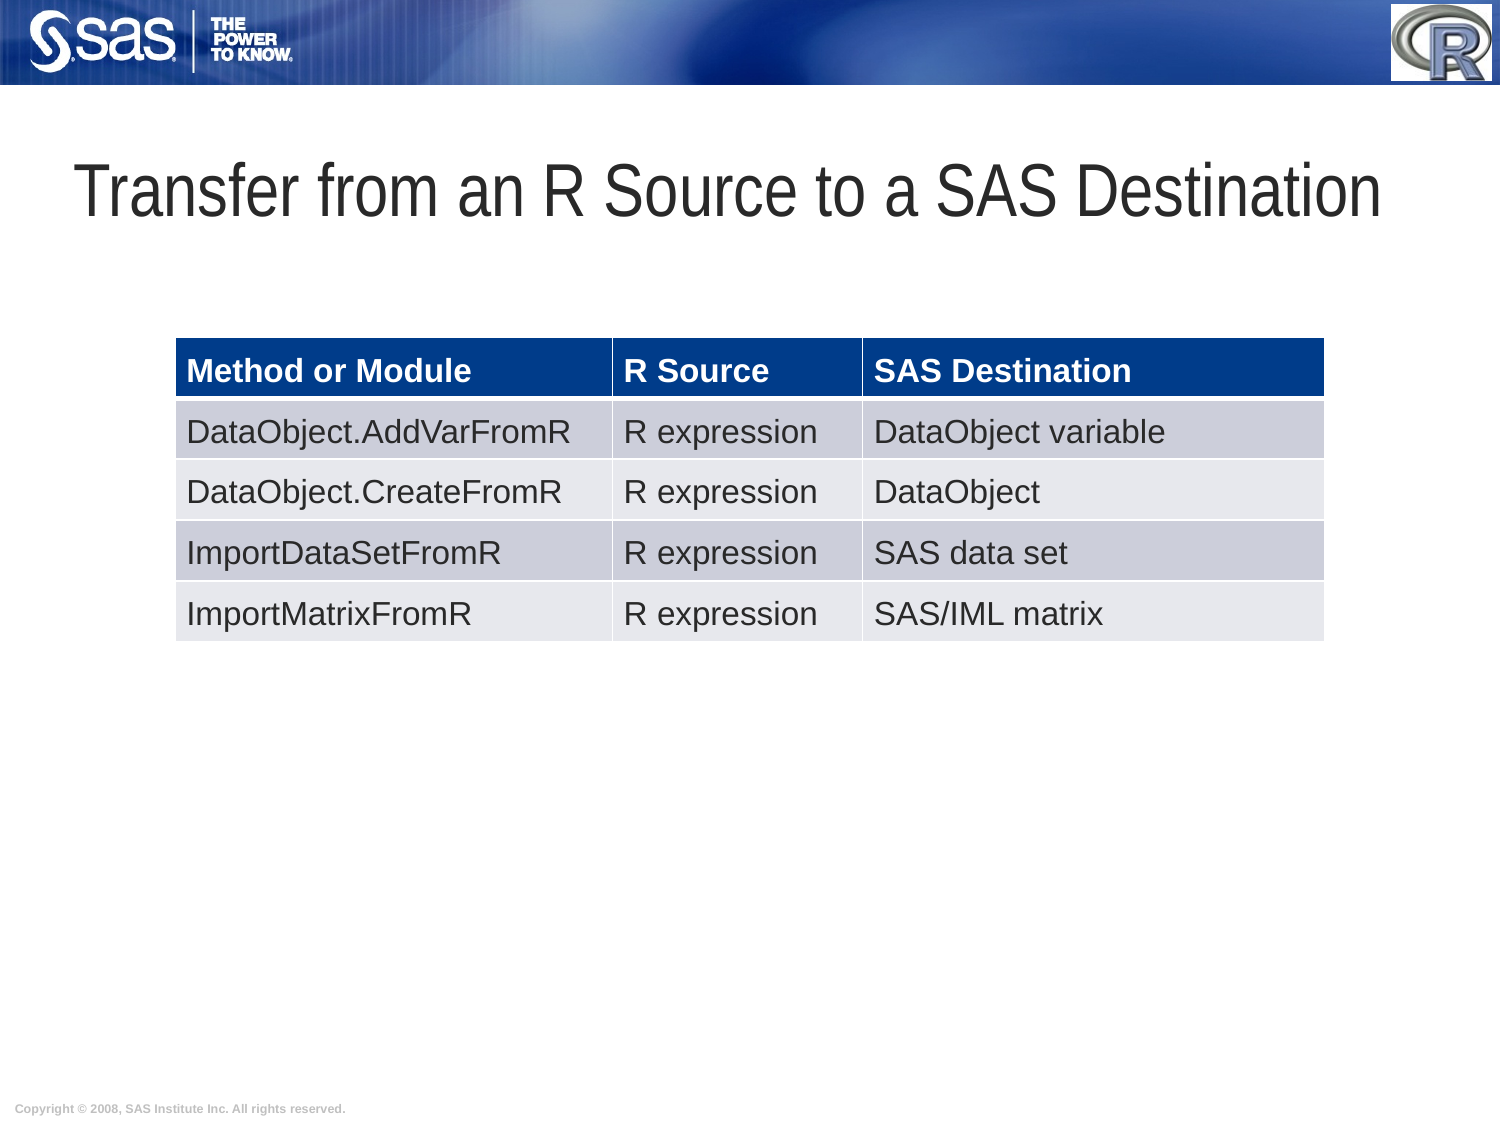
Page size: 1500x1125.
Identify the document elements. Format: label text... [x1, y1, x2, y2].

table_cell ImportMatrixFromR [176, 582, 612, 641]
table_cell DataObject.CreateFromR [176, 460, 612, 519]
title Transfer from an R Source to a SAS Destination [58, 99, 1484, 288]
table_cell R expression [613, 460, 862, 519]
table_cell DataObject variable [863, 401, 1324, 458]
table_cell R expression [613, 582, 862, 641]
table_header SAS Destination [863, 338, 1324, 396]
table_cell SAS data set [863, 521, 1324, 580]
table_cell DataObject [863, 460, 1324, 519]
table_cell R expression [613, 521, 862, 580]
table_cell DataObject.AddVarFromR [176, 401, 612, 458]
table_header Method or Module [176, 338, 612, 396]
table_cell SAS/IML matrix [863, 582, 1324, 641]
table_header R Source [613, 338, 862, 396]
picture [0, 0, 1500, 85]
table_cell ImportDataSetFromR [176, 521, 612, 580]
table_cell R expression [613, 401, 862, 458]
